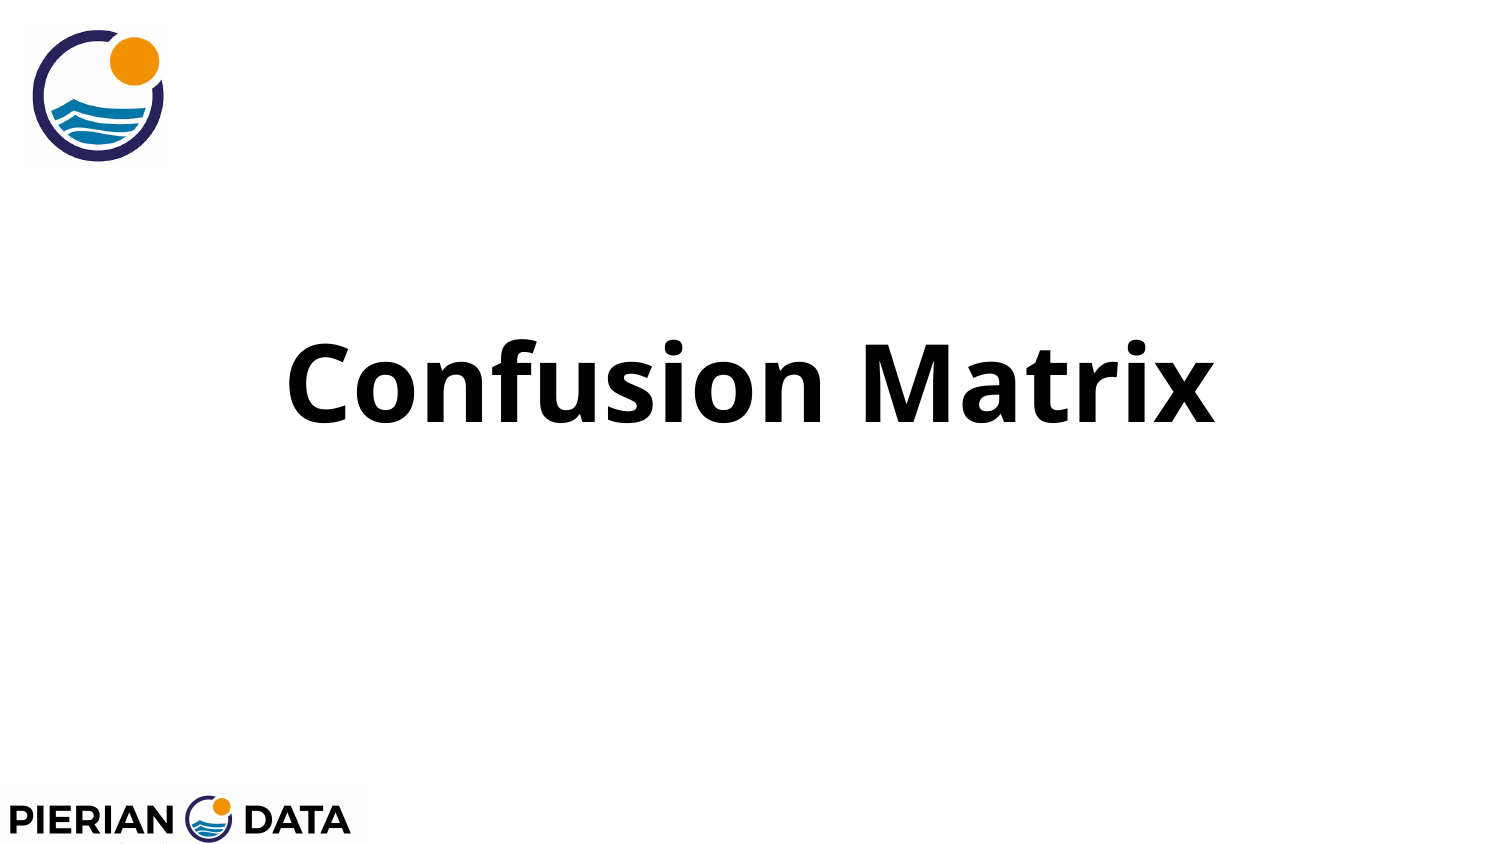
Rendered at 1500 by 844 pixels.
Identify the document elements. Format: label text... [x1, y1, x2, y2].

picture [0, 787, 368, 844]
title Confusion Matrix [51, 122, 1449, 459]
picture [24, 24, 172, 167]
